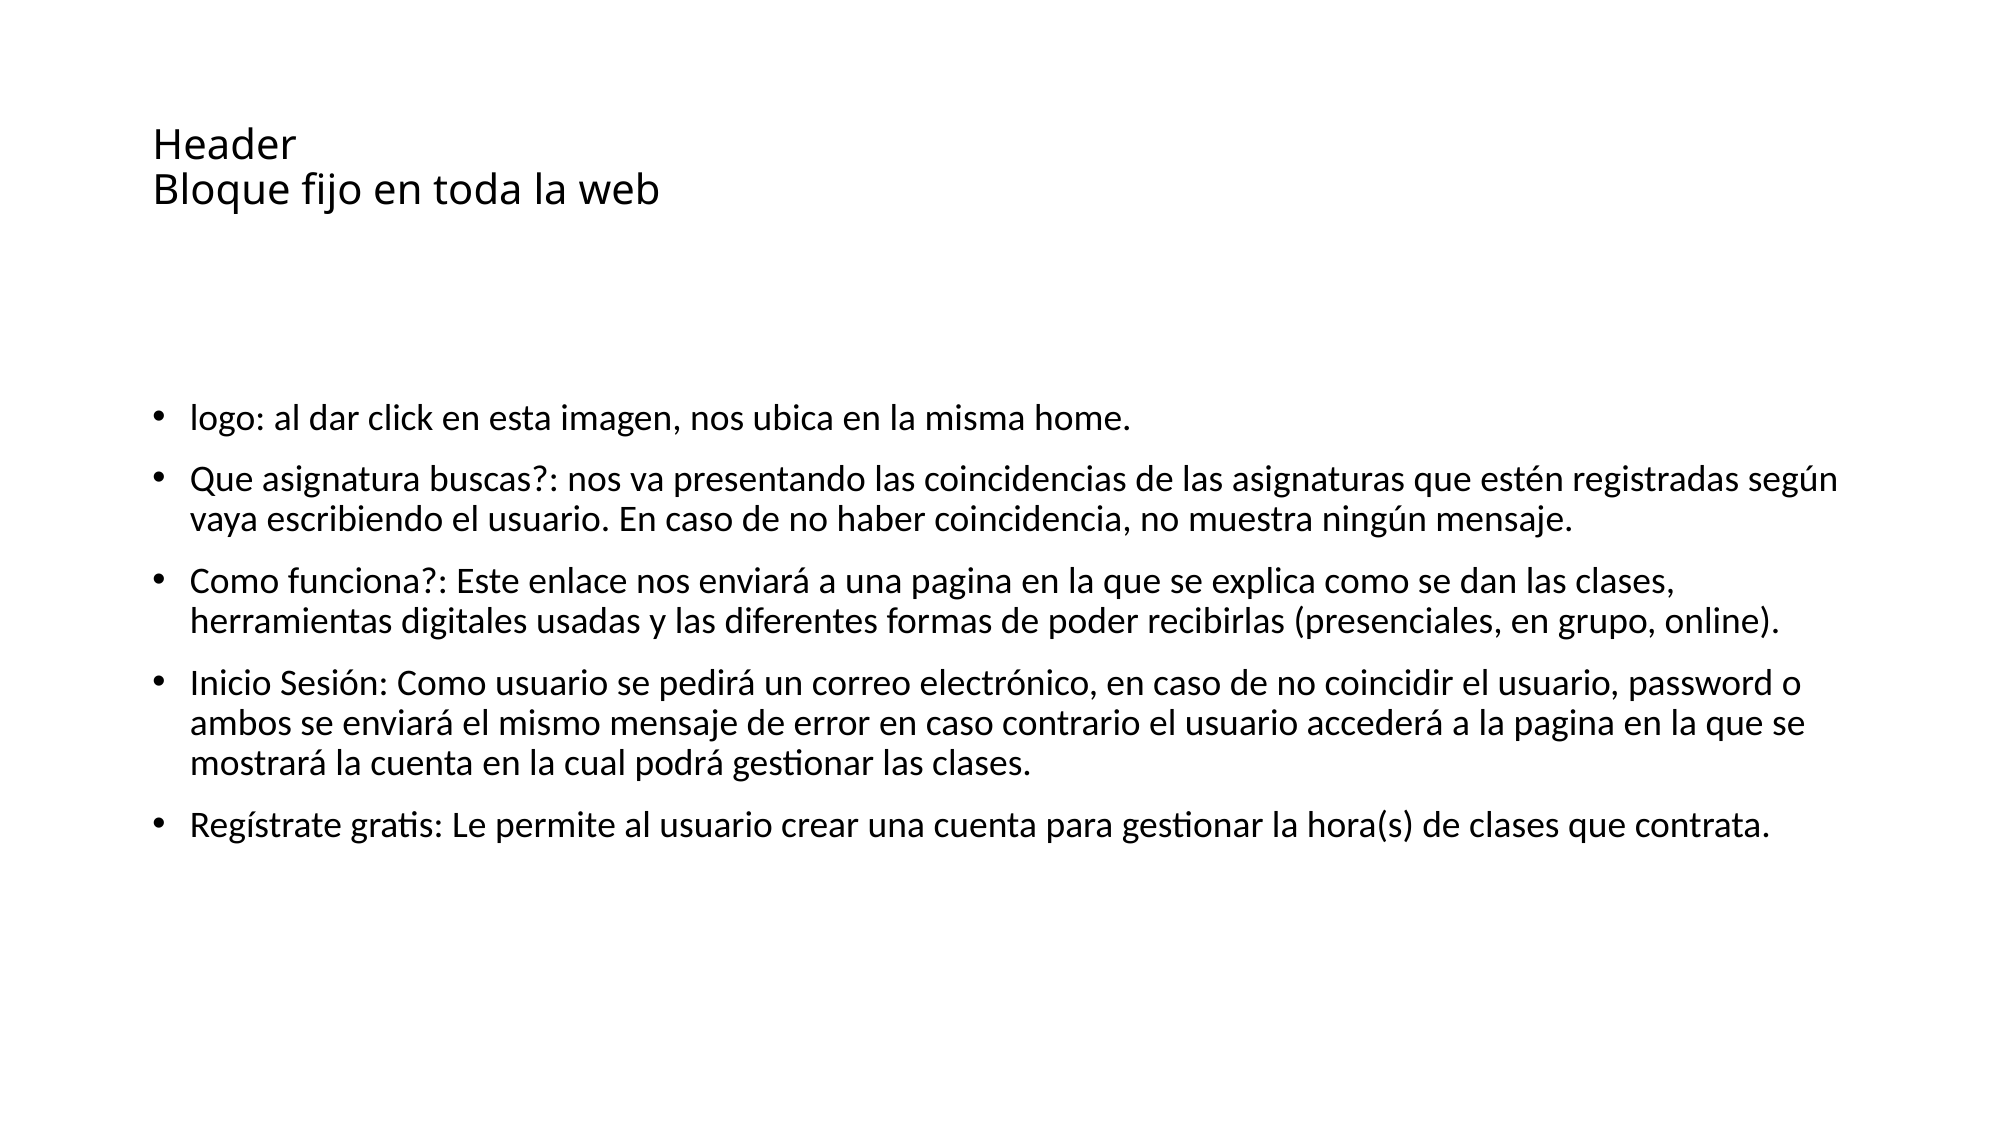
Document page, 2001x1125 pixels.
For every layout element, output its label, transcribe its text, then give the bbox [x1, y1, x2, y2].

title Header Bloque fijo en toda la web [137, 59, 1863, 278]
list logo: al dar click en esta imagen, nos ubica en la misma home. Que asignatura buscas?: nos va presentando las coincidencias de las asignaturas que estén registradas según vaya escribiendo el usuario. En caso de no haber coincidencia, no muestra ningún mensaje. Como funciona?: Este enlace nos enviará a una pagina en la que se explica como se dan las clases, herramientas digitales usadas y las diferentes formas de poder recibirlas (presenciales, en grupo, online). Inicio Sesión: Como usuario se pedirá un correo electrónico, en caso de no coincidir el usuario, password o ambos se enviará el mismo mensaje de error en caso contrario el usuario accederá a la pagina en la que se mostrará la cuenta en la cual podrá gestionar las clases. Regístrate gratis: Le permite al usuario crear una cuenta para gestionar la hora(s) de clases que contrata. [137, 299, 1863, 1014]
